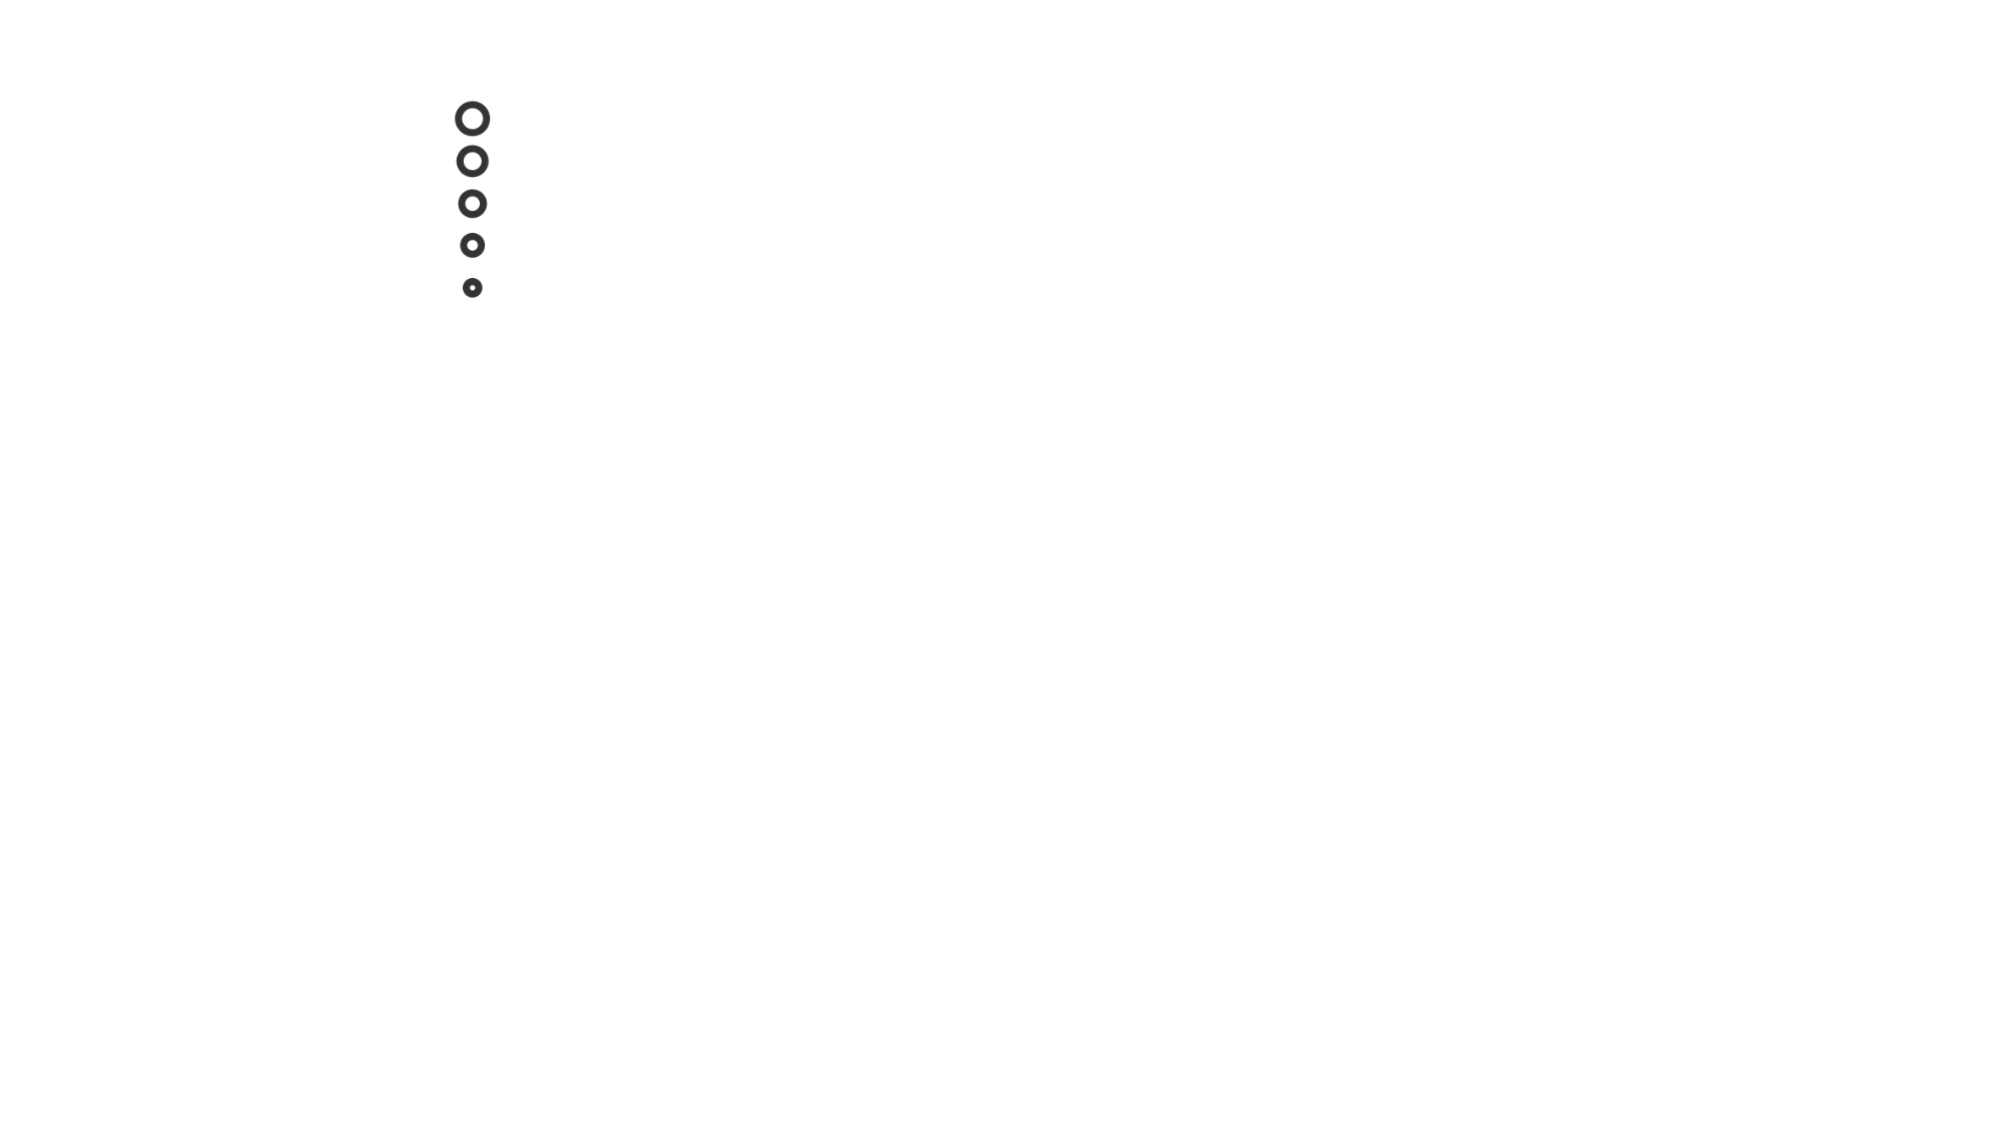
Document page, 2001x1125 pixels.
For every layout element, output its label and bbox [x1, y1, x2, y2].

picture [428, 83, 515, 314]
